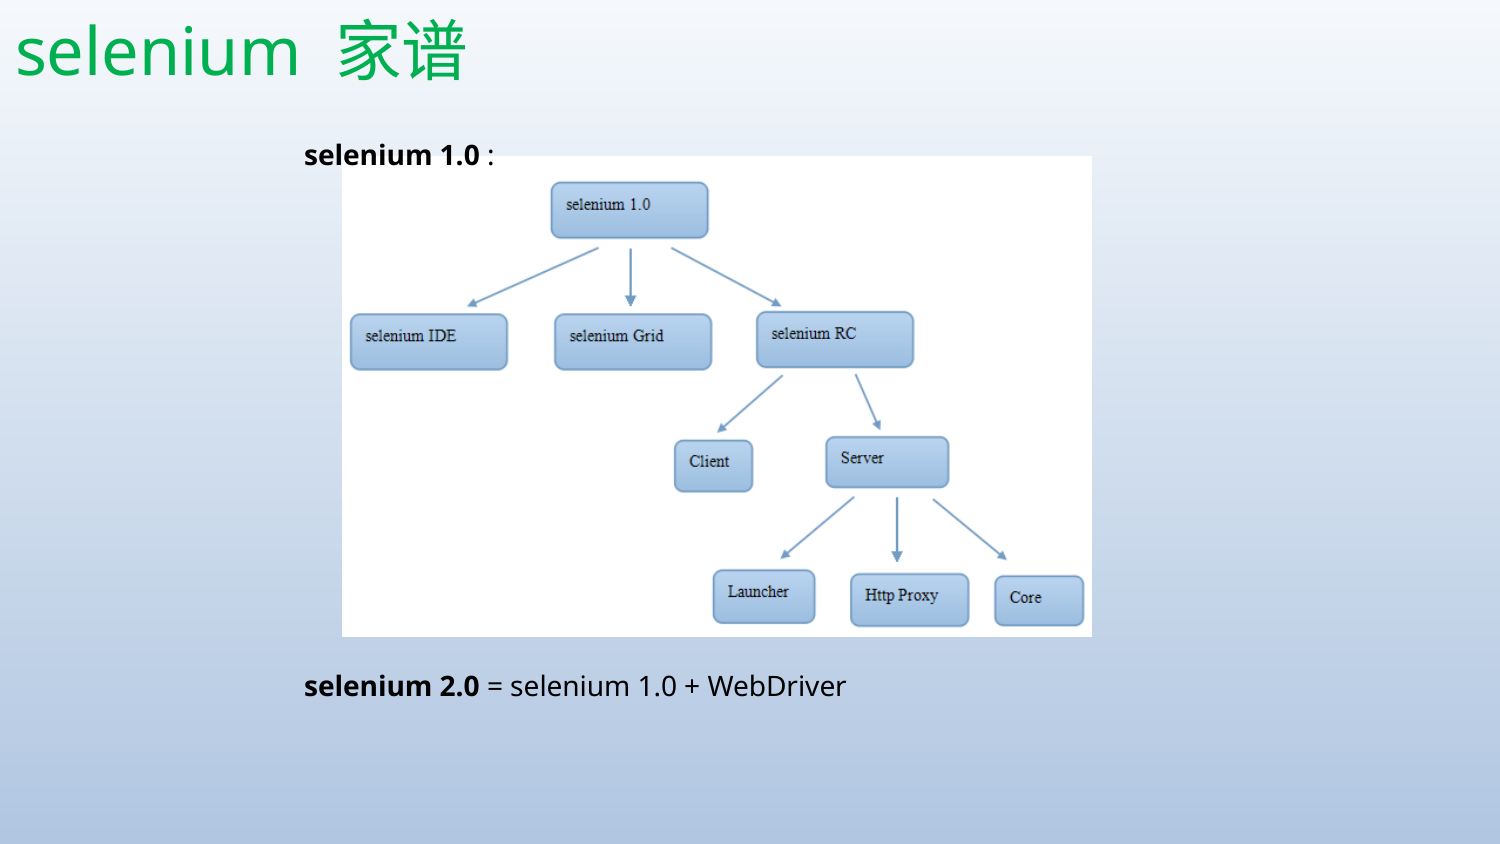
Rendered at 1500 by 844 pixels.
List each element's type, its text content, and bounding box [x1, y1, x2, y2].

title selenium 家谱 [0, 8, 1125, 88]
text_box selenium 1.0 : [289, 129, 547, 179]
text_box selenium 2.0 = selenium 1.0 + WebDriver [289, 661, 919, 710]
picture [342, 155, 1092, 637]
